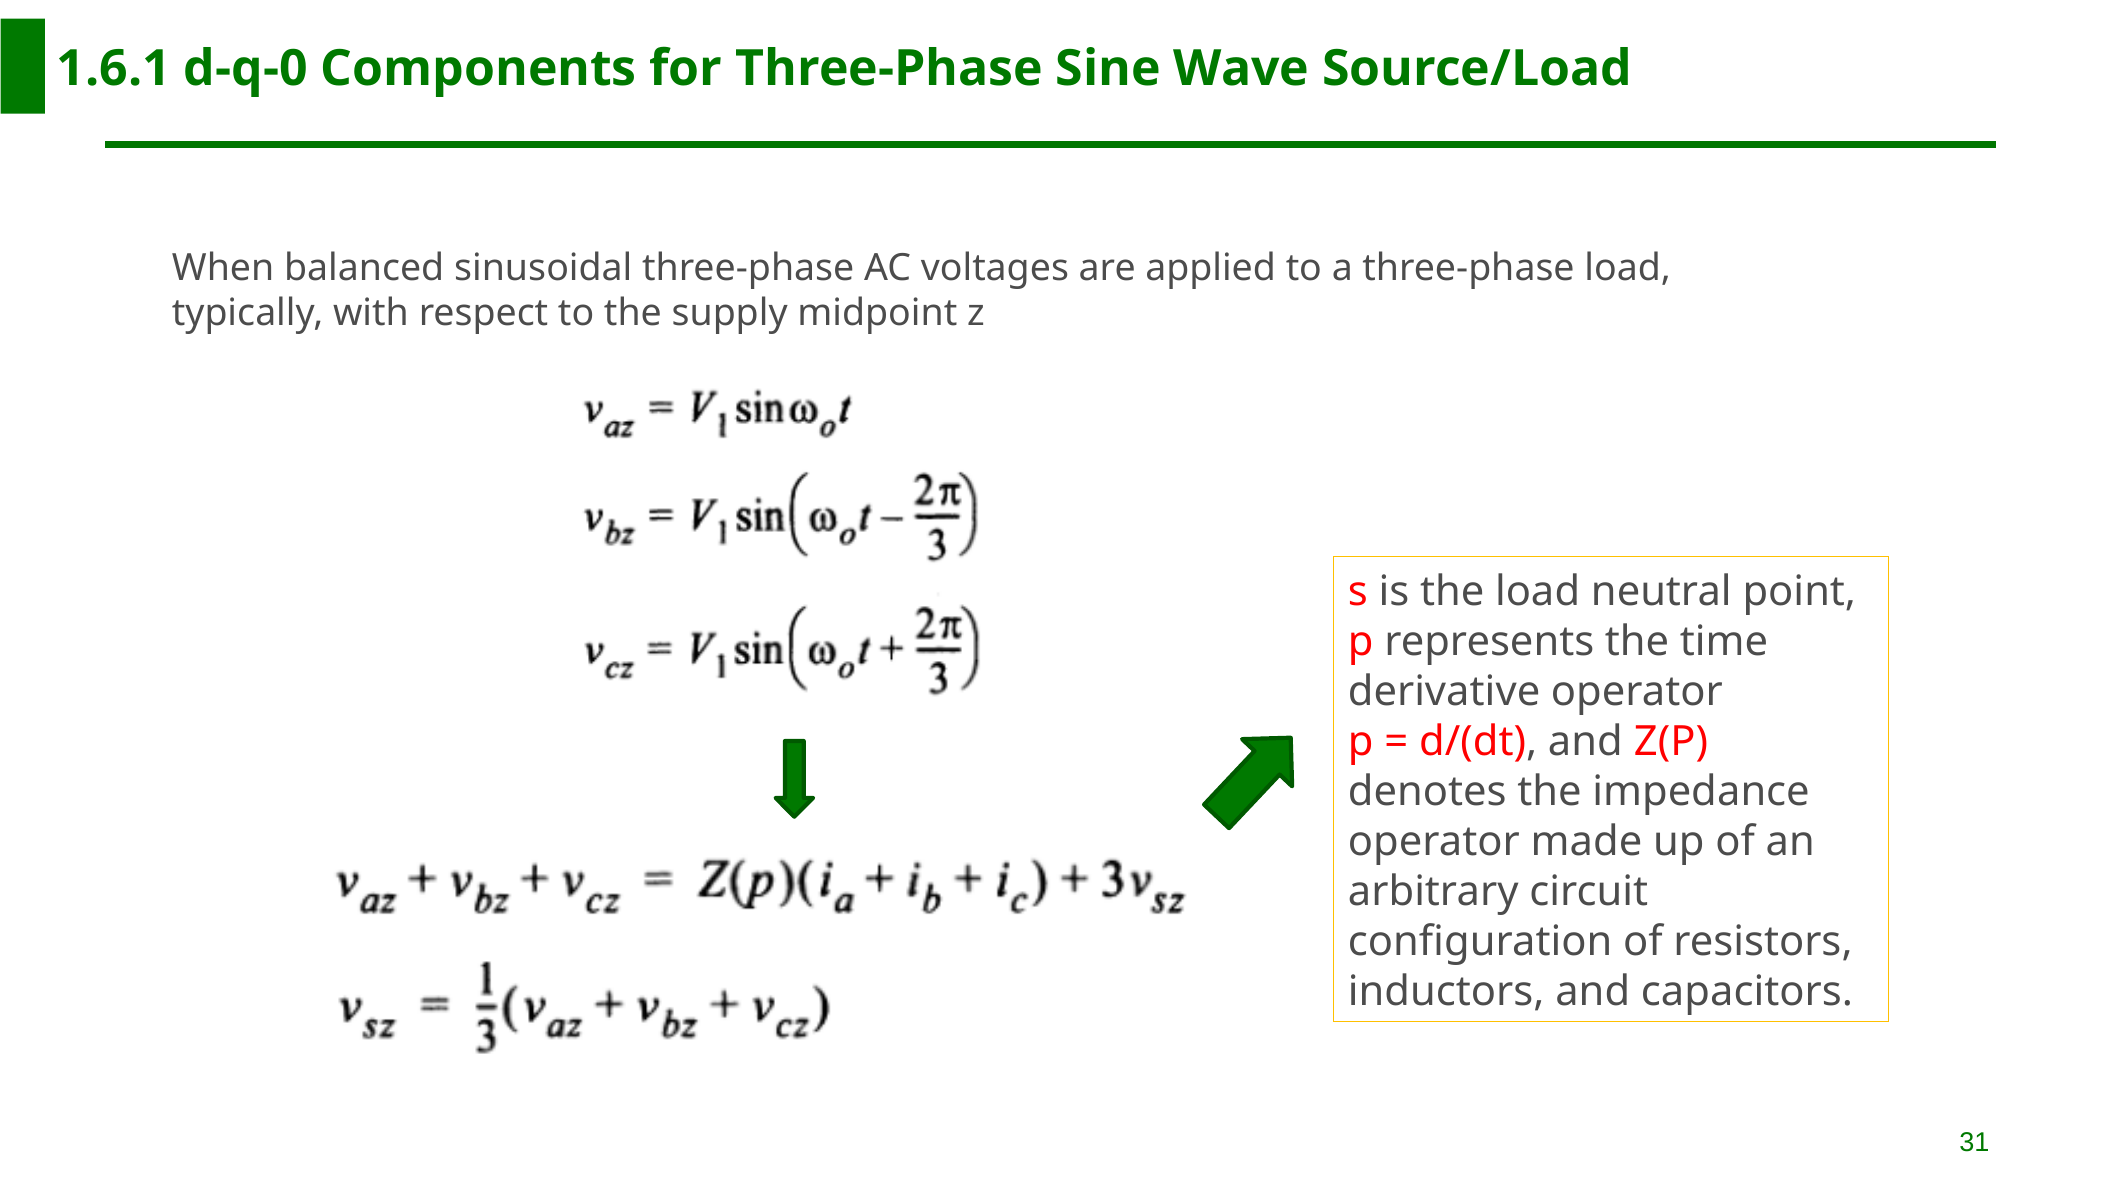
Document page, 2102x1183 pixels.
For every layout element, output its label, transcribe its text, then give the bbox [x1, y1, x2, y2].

text_box [0, 17, 47, 116]
text_box When balanced sinusoidal three-phase AC voltages are applied to a three-phase load, typically, with respect to the supply midpoint z [157, 235, 1787, 341]
picture [248, 825, 1251, 932]
text_box 1.6.1 d-q-0 Components for Three-Phase Sine Wave Source/Load [47, 28, 1726, 104]
text_box s is the load neutral point, p represents the time derivative operator p = d/(dt), and Z(P) denotes the impedance operator made up of an arbitrary circuit configuration of resistors, inductors, and capacitors. [1333, 556, 1889, 1022]
text_box [773, 738, 816, 819]
picture [504, 365, 1048, 717]
slide_number 31 [1943, 1116, 2084, 1169]
picture [301, 940, 876, 1067]
text_box [1201, 735, 1295, 824]
